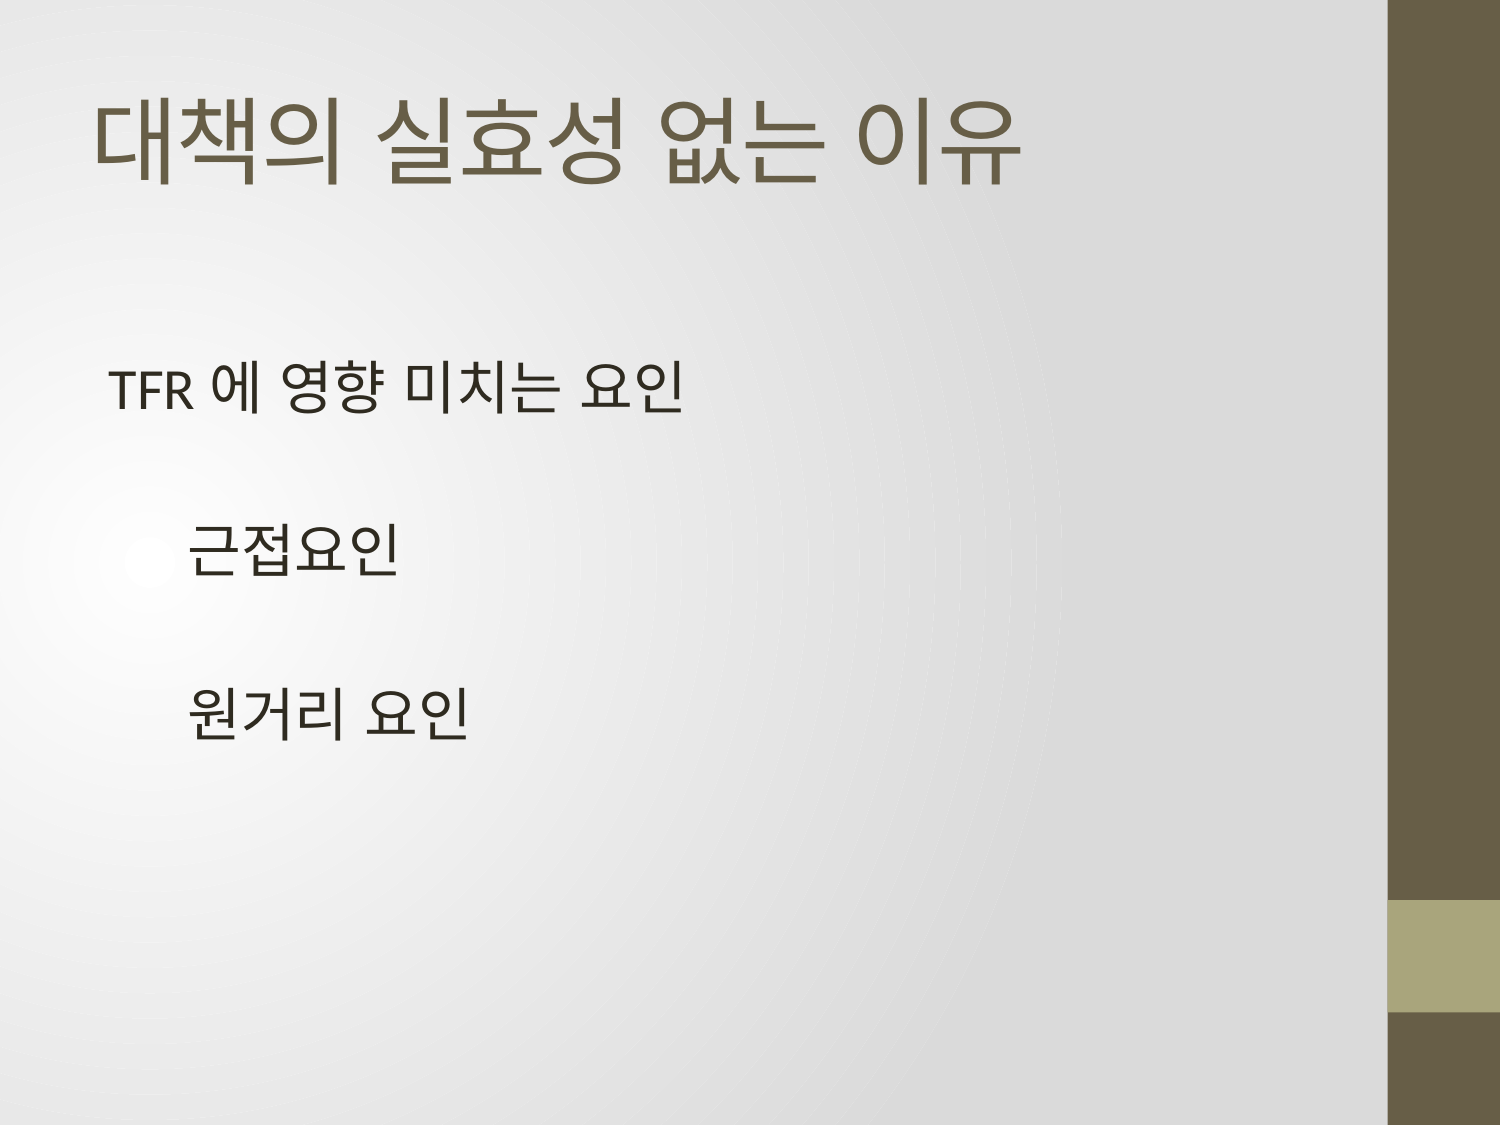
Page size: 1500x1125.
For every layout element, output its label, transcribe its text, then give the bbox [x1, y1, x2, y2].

list TFR에 영향 미치는 요인 근접요인 원거리 요인 [75, 262, 1365, 1050]
title 대책의 실효성 없는 이유 [75, 45, 1325, 233]
